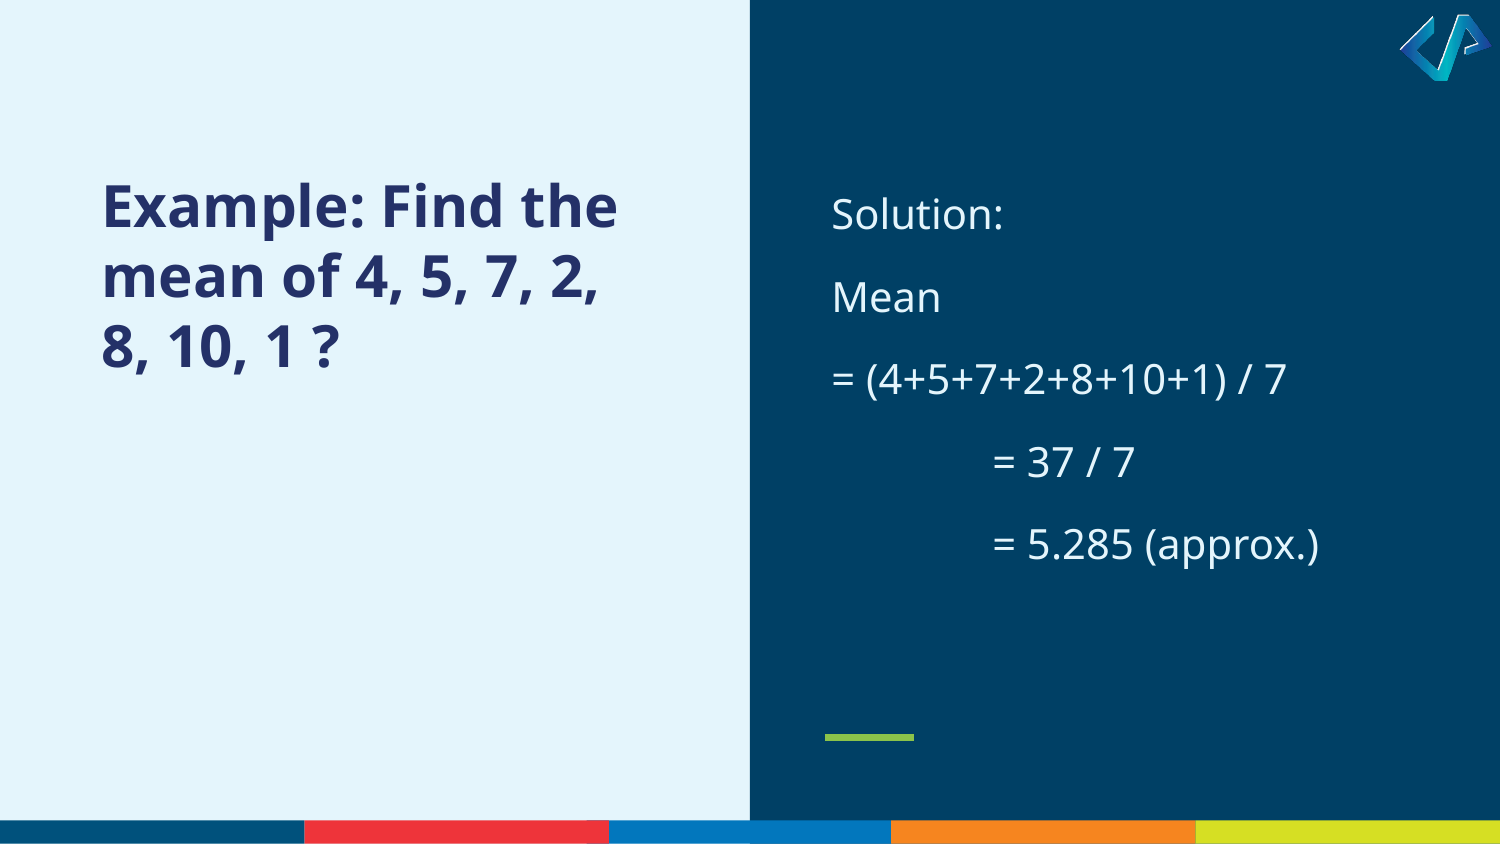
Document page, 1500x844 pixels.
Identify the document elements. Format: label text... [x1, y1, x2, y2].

picture [1394, 7, 1498, 88]
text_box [0, 820, 1500, 844]
title Example: Find the mean of 4, 5, 7, 2, 8, 10, 1 ? [86, 132, 657, 395]
list Solution: Mean = (4+5+7+2+8+10+1) / 7 = 37 / 7 = 5.285 (approx.) [816, 132, 1446, 617]
